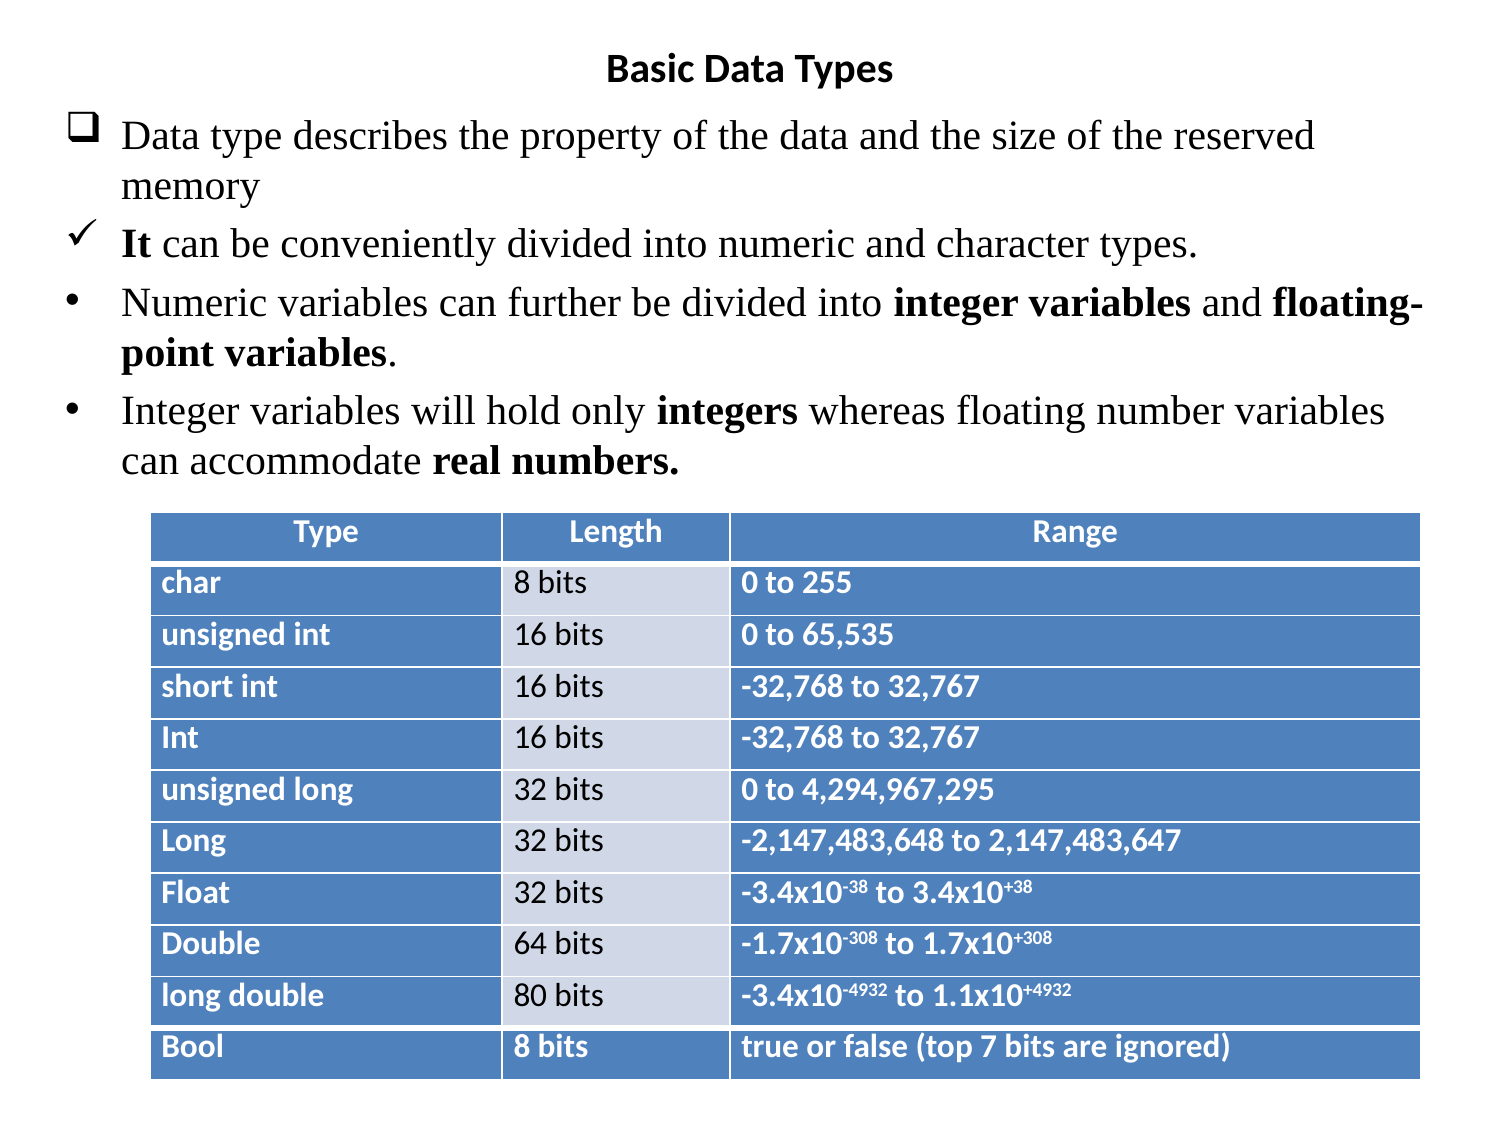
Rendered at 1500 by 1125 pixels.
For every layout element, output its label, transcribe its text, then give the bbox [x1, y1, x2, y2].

table_cell 32 bits [503, 771, 729, 821]
list Data type describes the property of the data and the size of the reserved memory It can be conveniently divided into numeric and character types. Numeric variables can further be divided into integer variables and floating-point variables. Integer variables will hold only integers whereas floating number variables can accommodate real numbers. [50, 99, 1463, 1080]
table_cell char [151, 567, 501, 615]
table_header Type [151, 513, 501, 561]
table_cell Float [151, 874, 501, 924]
table_cell 32 bits [503, 823, 729, 872]
table_cell 64 bits [503, 926, 729, 976]
table_cell 16 bits [503, 668, 729, 718]
table_cell 0 to 255 [731, 567, 1420, 615]
table_header Range [731, 513, 1420, 561]
table_cell Double [151, 926, 501, 976]
table_cell unsigned int [151, 616, 501, 666]
table_cell -1.7x10-308 to 1.7x10+308 [731, 926, 1420, 976]
table_header Length [503, 513, 729, 561]
table_cell short int [151, 668, 501, 718]
title Basic Data Types [75, 45, 1425, 99]
table_cell 8 bits [503, 567, 729, 615]
table_cell 32 bits [503, 874, 729, 924]
table_cell Int [151, 720, 501, 769]
table_cell Bool [151, 1031, 501, 1079]
table_cell 16 bits [503, 720, 729, 769]
table_cell 16 bits [503, 616, 729, 666]
table_cell 0 to 65,535 [731, 616, 1420, 666]
table_cell 80 bits [503, 977, 729, 1025]
table_cell 0 to 4,294,967,295 [731, 771, 1420, 821]
table_cell -2,147,483,648 to 2,147,483,647 [731, 823, 1420, 872]
table_cell Long [151, 823, 501, 872]
table_cell true or false (top 7 bits are ignored) [731, 1031, 1420, 1079]
table_cell unsigned long [151, 771, 501, 821]
table_cell -3.4x10-38 to 3.4x10+38 [731, 874, 1420, 924]
table_cell -3.4x10-4932 to 1.1x10+4932 [731, 977, 1420, 1025]
table_cell 8 bits [503, 1031, 729, 1079]
table_cell -32,768 to 32,767 [731, 720, 1420, 769]
table_cell long double [151, 977, 501, 1025]
table_cell -32,768 to 32,767 [731, 668, 1420, 718]
